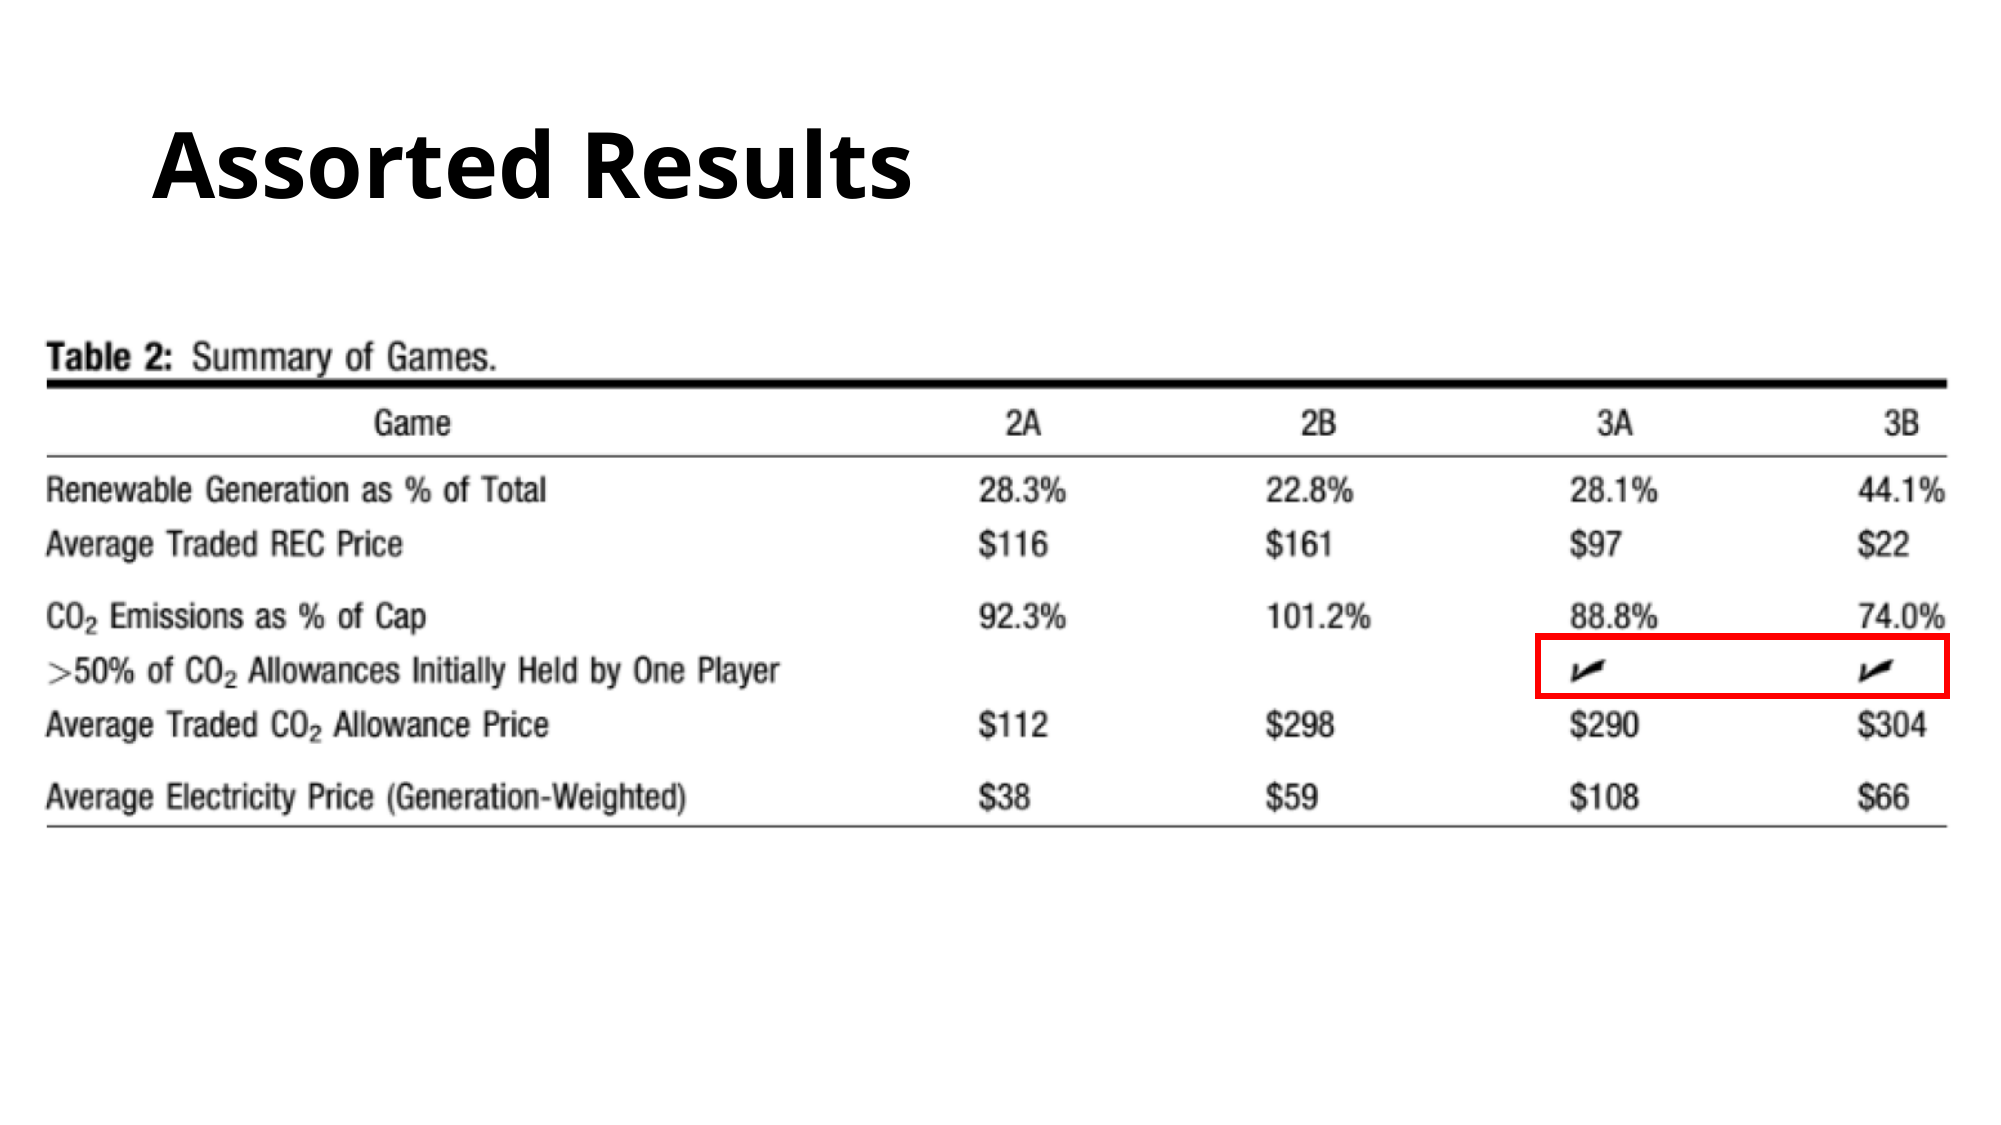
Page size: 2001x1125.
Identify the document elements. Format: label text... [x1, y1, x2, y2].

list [38, 325, 1962, 847]
title Assorted Results [137, 59, 1863, 278]
